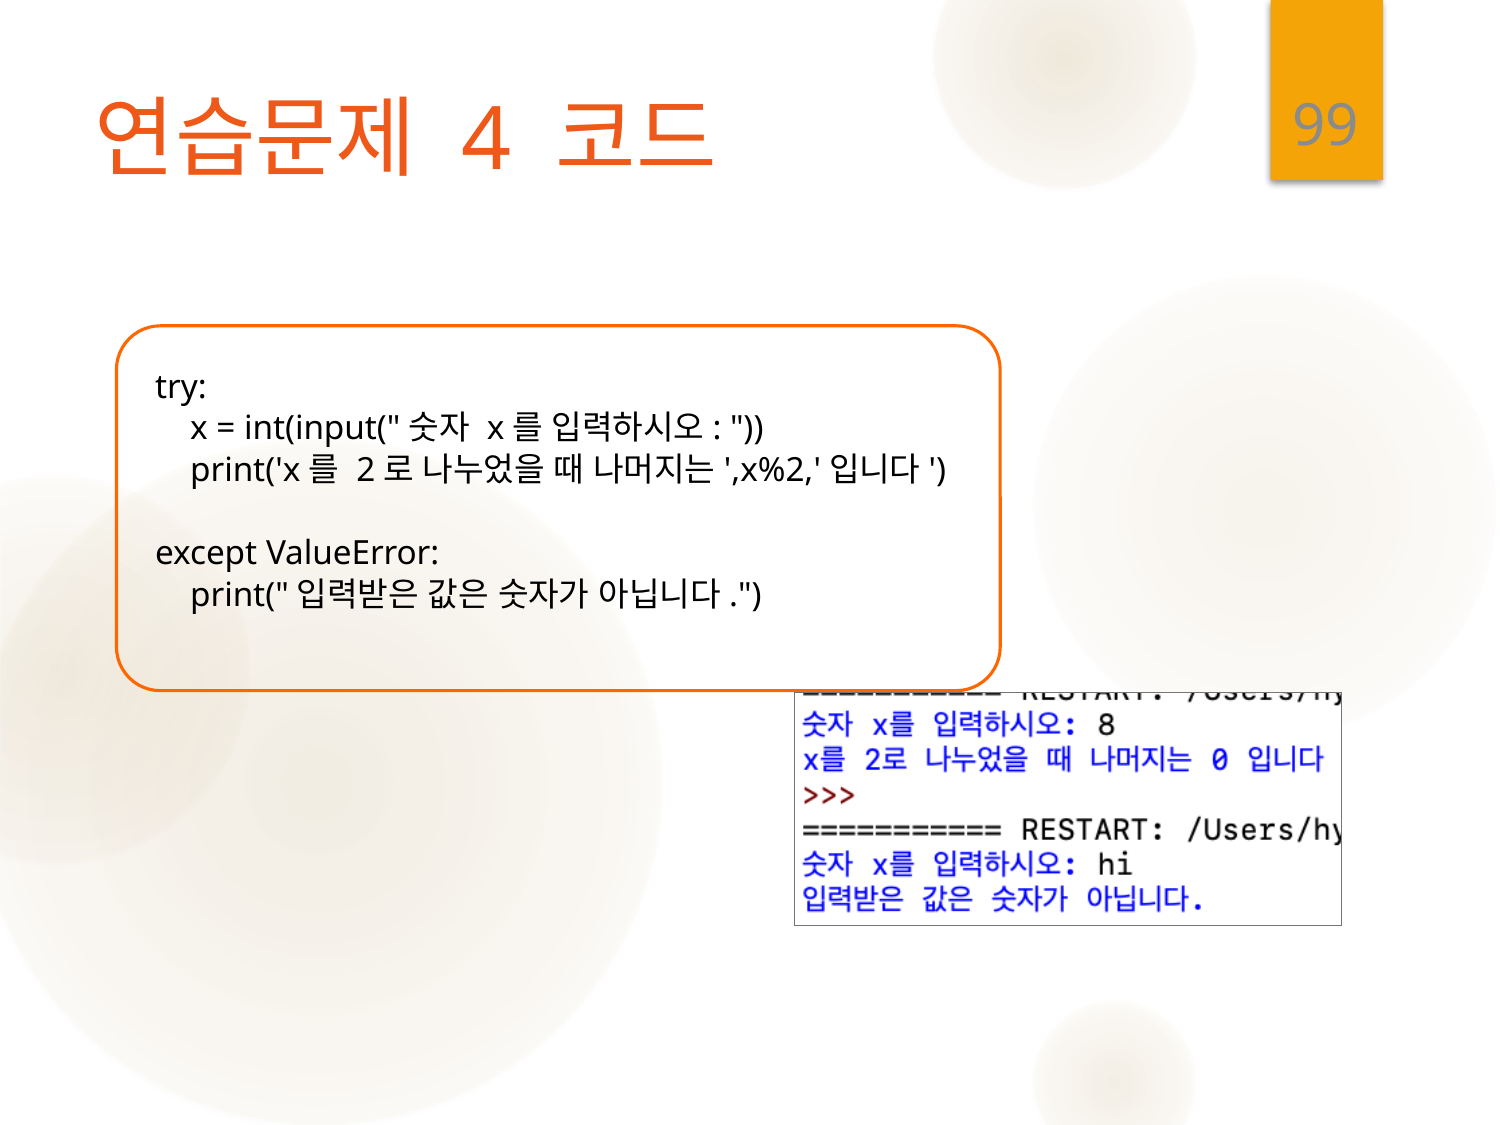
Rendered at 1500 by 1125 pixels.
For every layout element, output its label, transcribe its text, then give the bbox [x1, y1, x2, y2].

slide_number 99 [1273, 48, 1378, 175]
picture [794, 691, 1343, 926]
title 연습문제 4 코드 [79, 74, 1237, 304]
text_box [116, 325, 998, 691]
text_box try: x = int(input("숫자 x를 입력하시오: ")) print('x를 2로 나누었을 때 나머지는',x%2,'입니다') except ValueError: print("입력받은 값은 숫자가 아닙니다.") [140, 355, 1025, 663]
